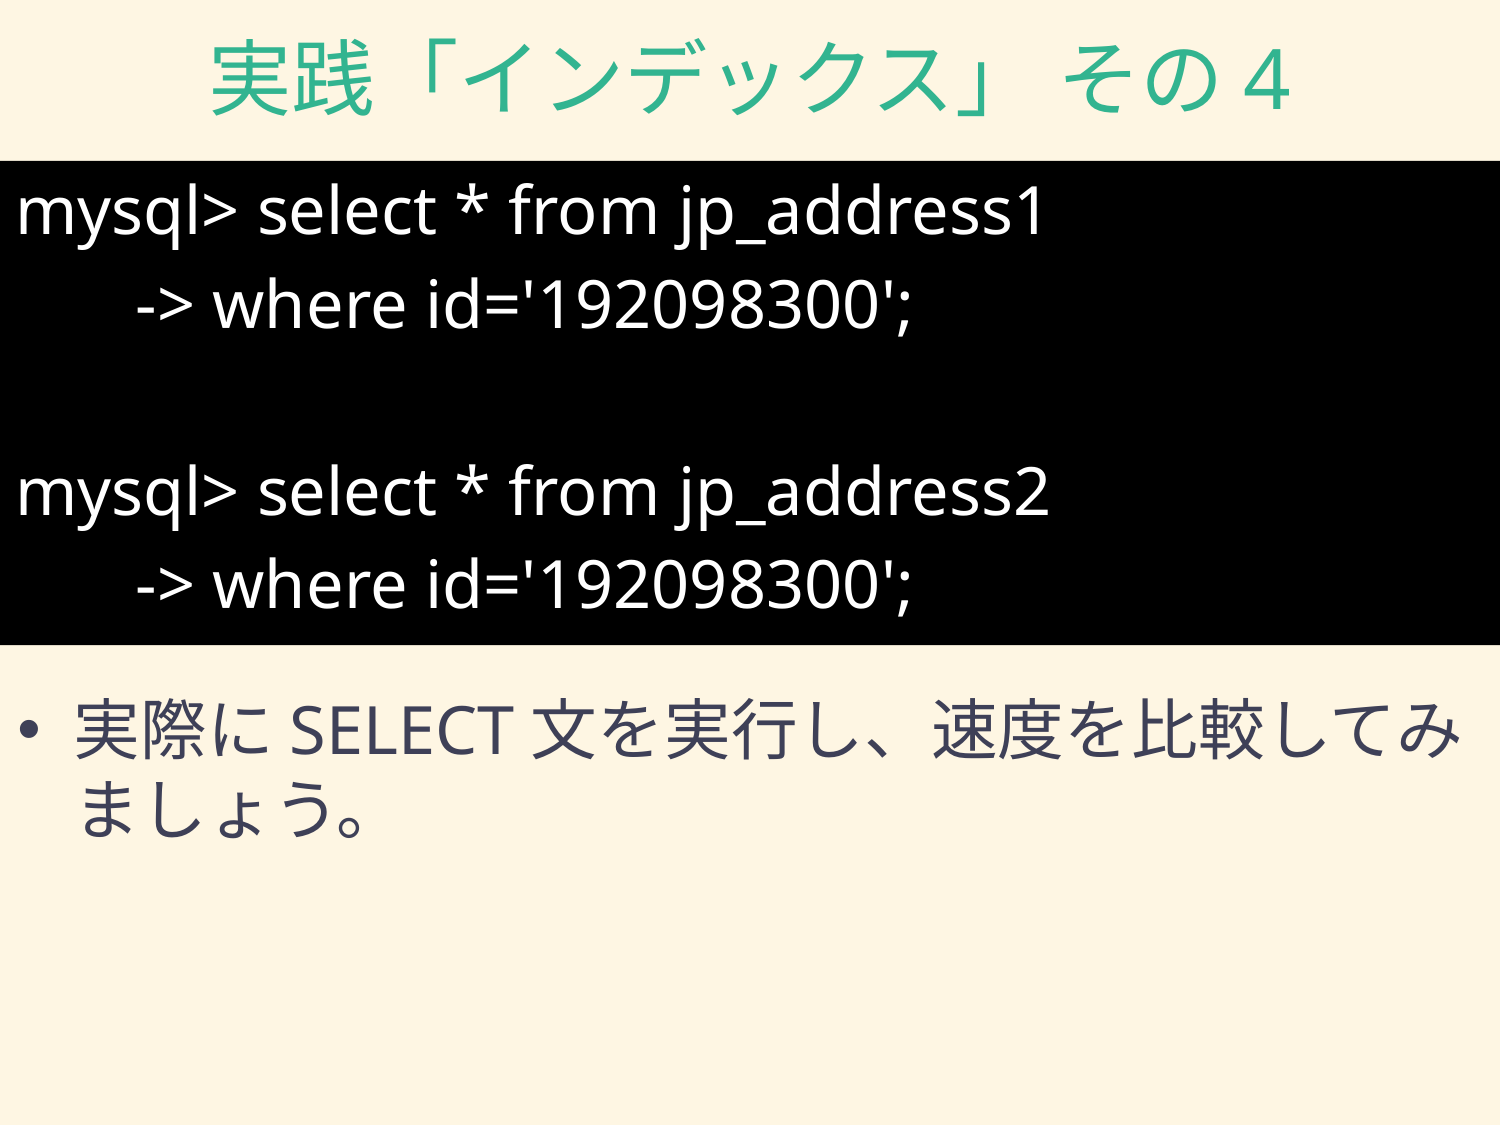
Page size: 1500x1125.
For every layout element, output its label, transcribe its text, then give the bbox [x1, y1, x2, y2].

text_box mysql> select * from jp_address1 -> where id='192098300'; mysql> select * from jp_address2 -> where id='192098300'; [0, 160, 1500, 646]
text_box 実際にSELECT文を実行し、速度を比較してみましょう。 [2, 680, 1483, 905]
title 実践「インデックス」 その4 [0, 0, 1500, 153]
